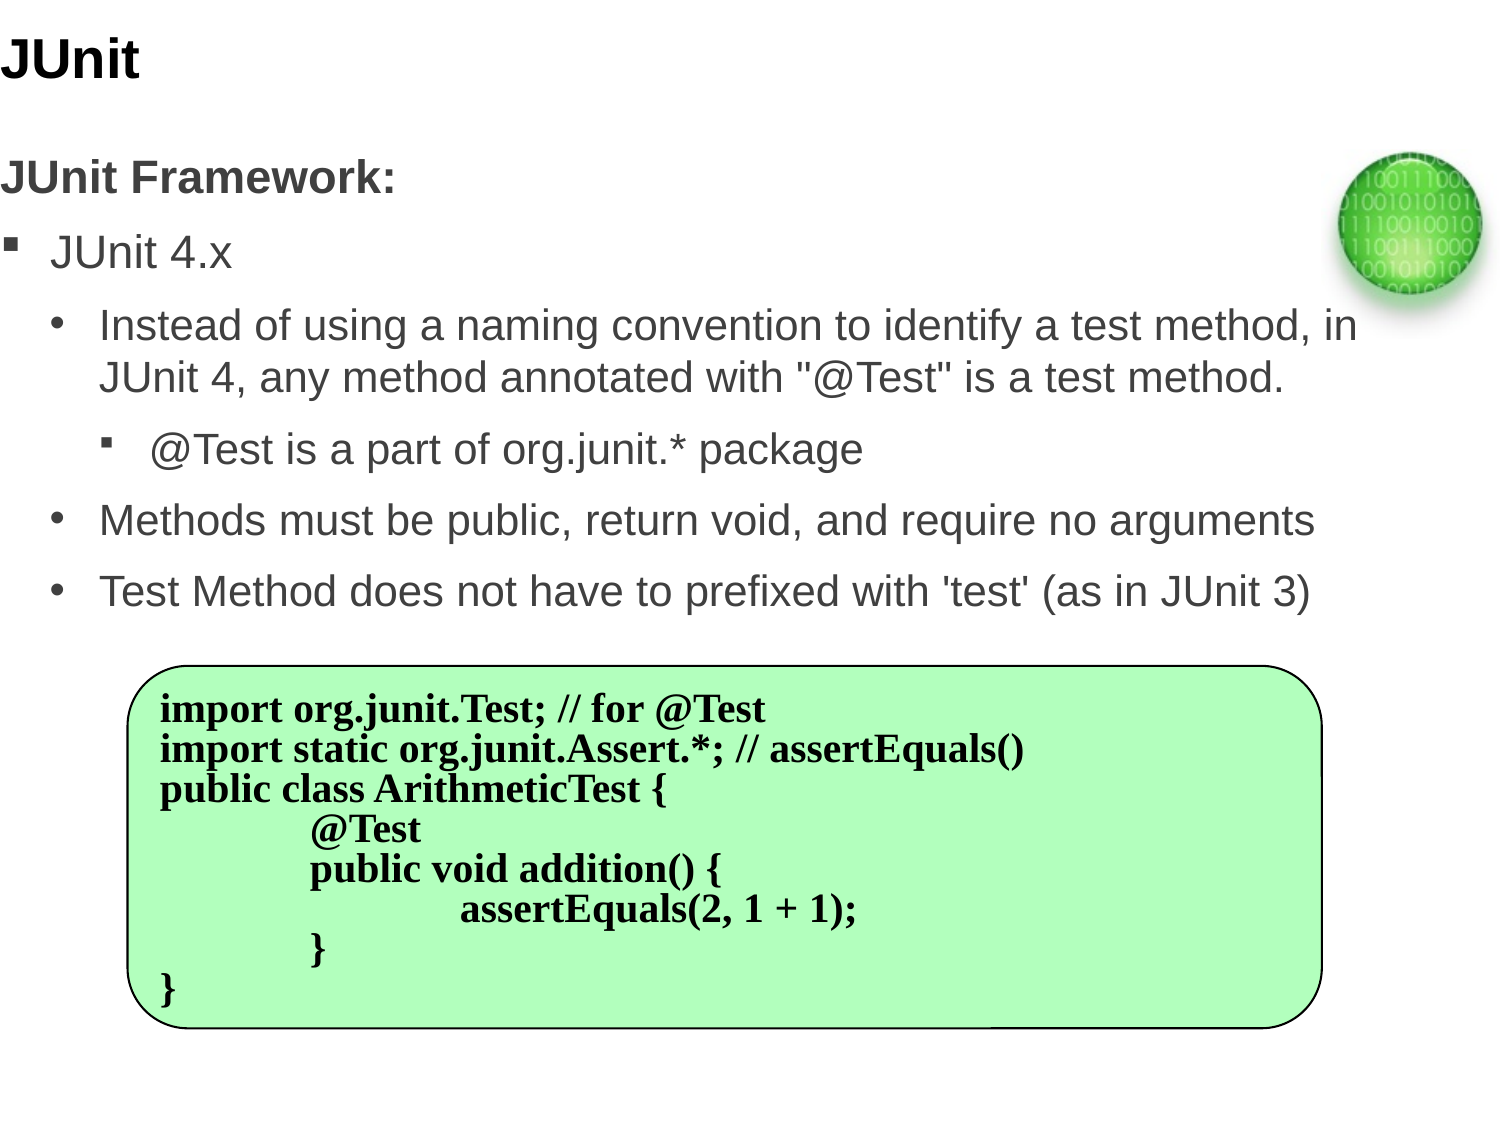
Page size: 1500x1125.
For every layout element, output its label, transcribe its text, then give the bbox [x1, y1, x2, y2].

picture [1321, 149, 1500, 340]
list JUnit Framework: JUnit 4.x Instead of using a naming convention to identify a test method, in JUnit 4, any method annotated with "@Test" is a test method. @Test is a part of org.junit.* package Methods must be public, return void, and require no arguments Test Method does not have to prefixed with 'test' (as in JUnit 3) [0, 146, 1434, 1025]
text_box import org.junit.Test; // for @Test import static org.junit.Assert.*; // assertEquals() public class ArithmeticTest { @Test public void addition() { assertEquals(2, 1 + 1); } } [127, 665, 1322, 1029]
title JUnit [0, 0, 1350, 146]
